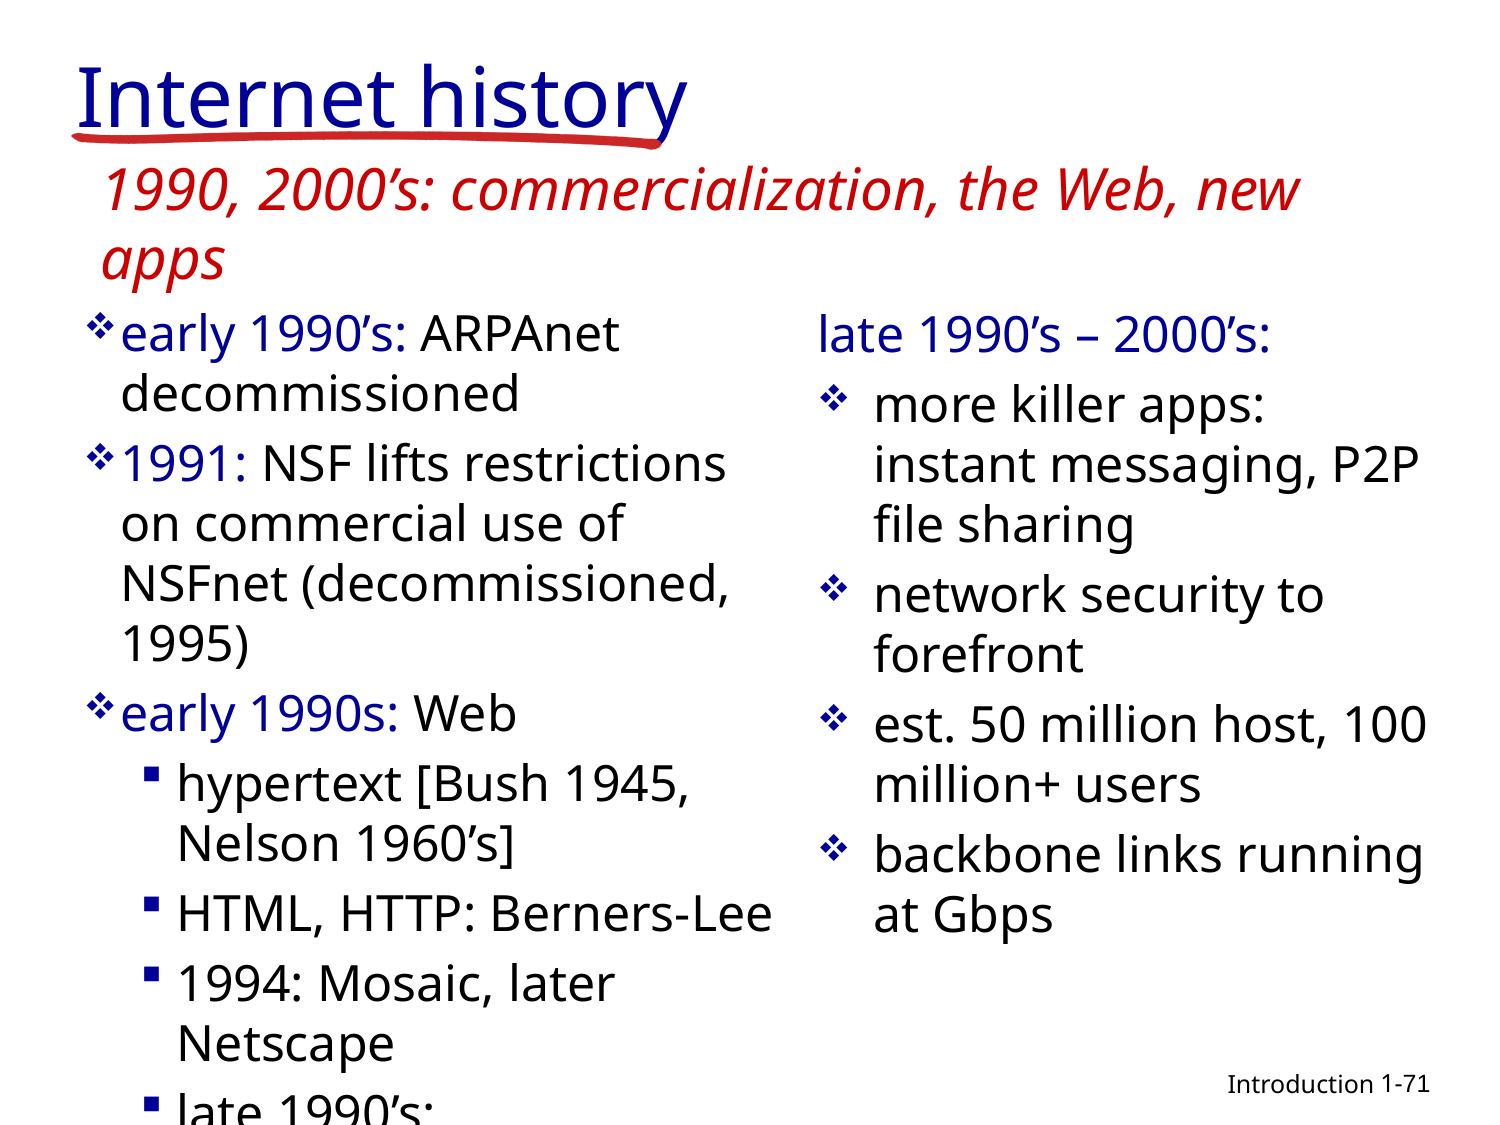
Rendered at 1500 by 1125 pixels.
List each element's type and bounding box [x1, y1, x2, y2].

text_box [914, 1060, 1477, 1108]
picture [68, 126, 669, 155]
text_box [62, 41, 1337, 148]
text_box [68, 293, 1453, 1025]
text_box [85, 168, 1392, 275]
